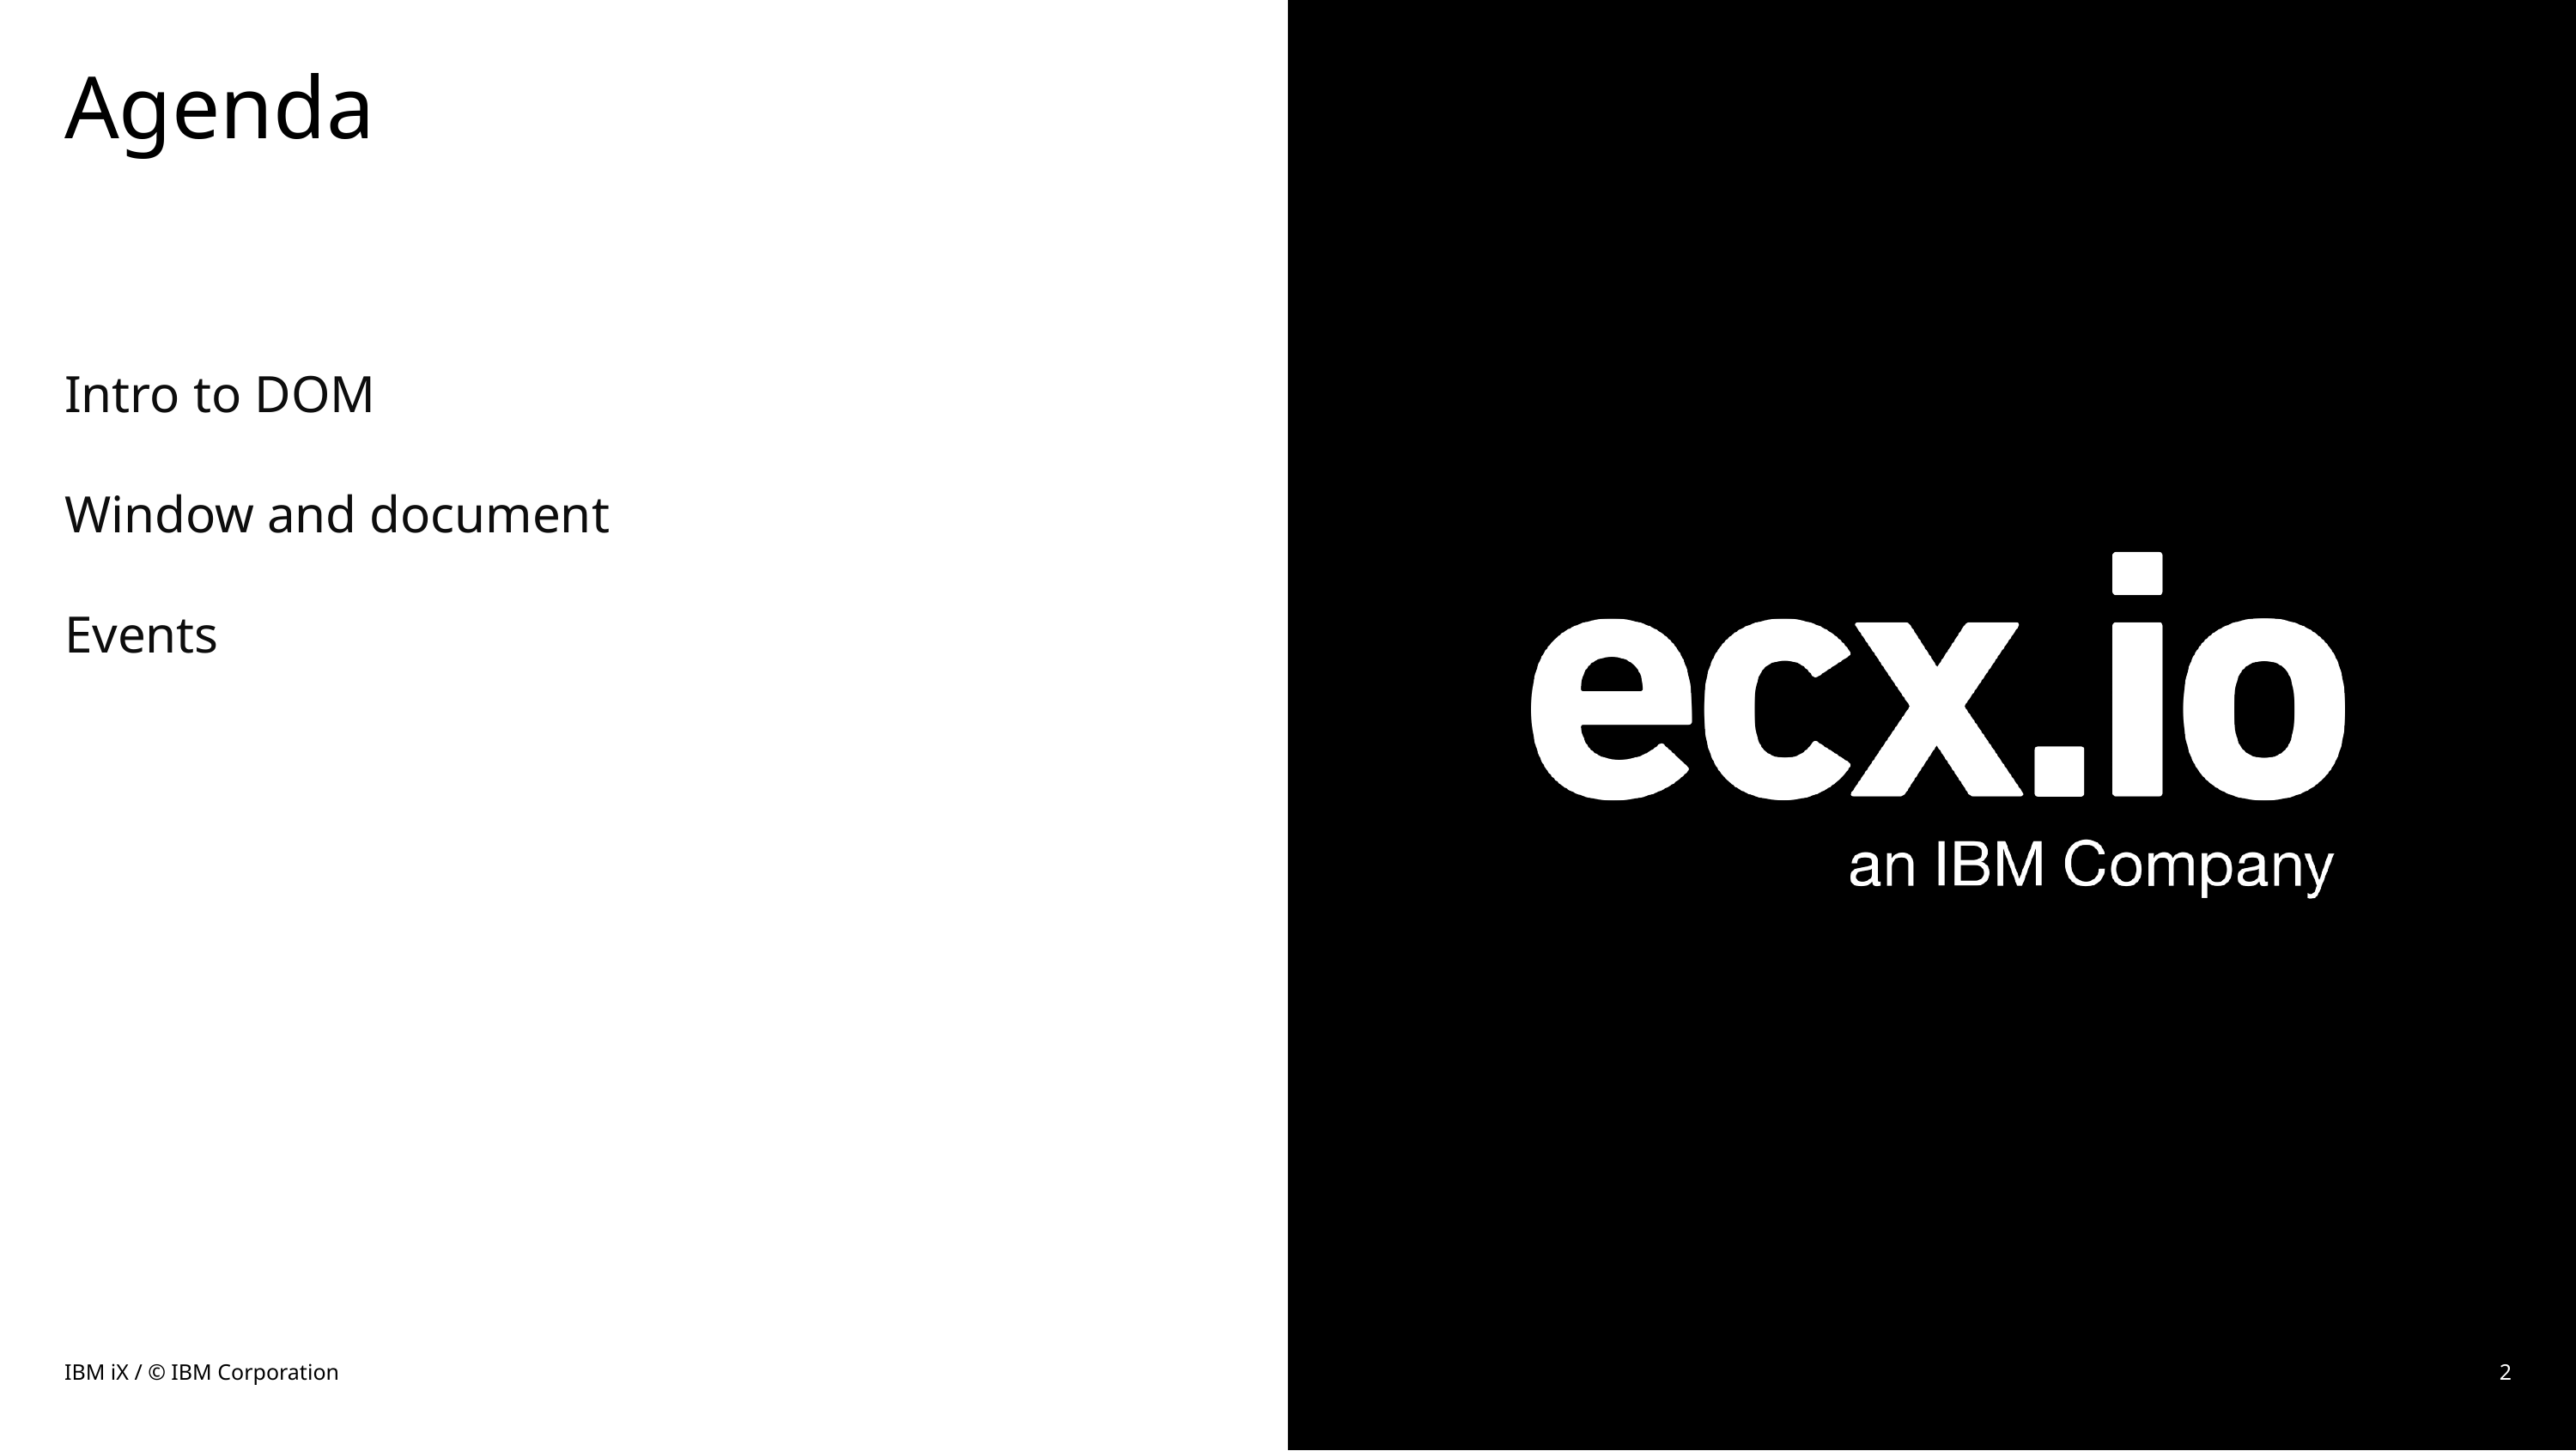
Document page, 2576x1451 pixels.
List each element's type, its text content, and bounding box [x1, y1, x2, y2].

footer IBM iX / © IBM Corporation [64, 1350, 1224, 1397]
picture [1531, 551, 2345, 899]
title Agenda [64, 64, 1224, 362]
text_box Intro to DOM Window and document Events [64, 362, 1224, 1270]
slide_number 2 [1996, 1350, 2512, 1397]
